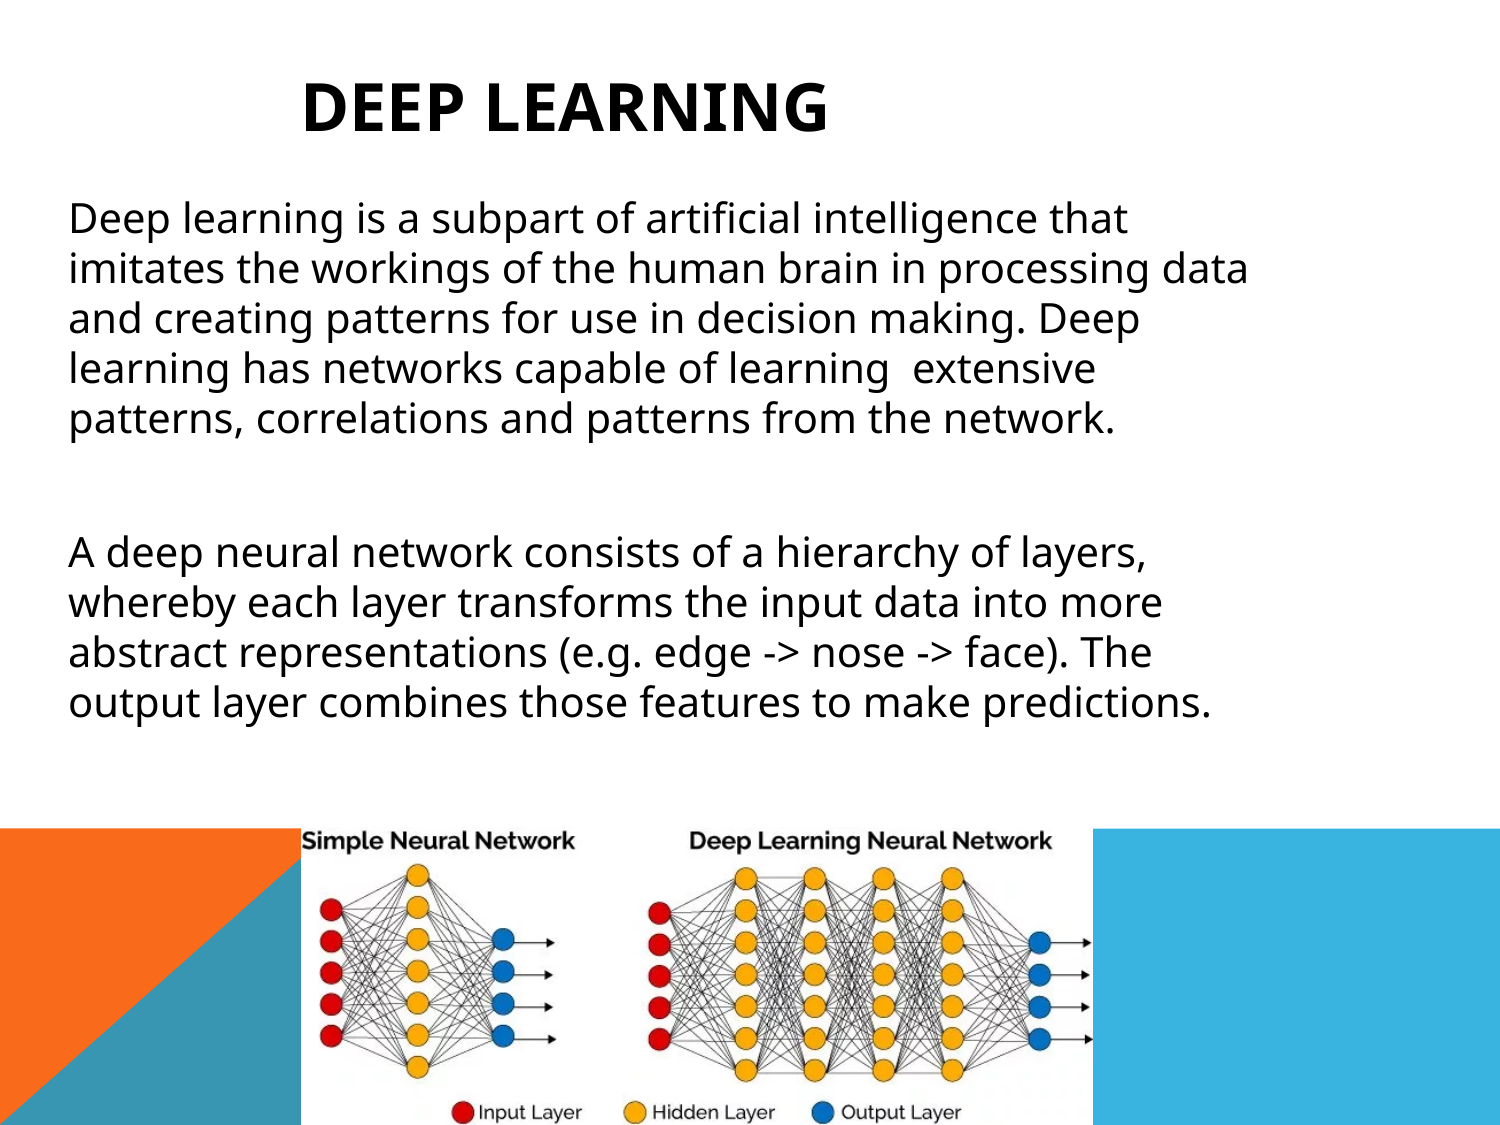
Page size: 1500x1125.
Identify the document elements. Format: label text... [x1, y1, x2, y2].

list Deep learning is a subpart of artificial intelligence that imitates the workings of the human brain in processing data and creating patterns for use in decision making. Deep learning has networks capable of learning extensive patterns, correlations and patterns from the network. A deep neural network consists of a hierarchy of layers, whereby each layer transforms the input data into more abstract representations (e.g. edge -> nose -> face). The output layer combines those features to make predictions. [53, 184, 1287, 929]
title Deep Learning [135, 60, 1369, 150]
picture [300, 827, 1093, 1125]
